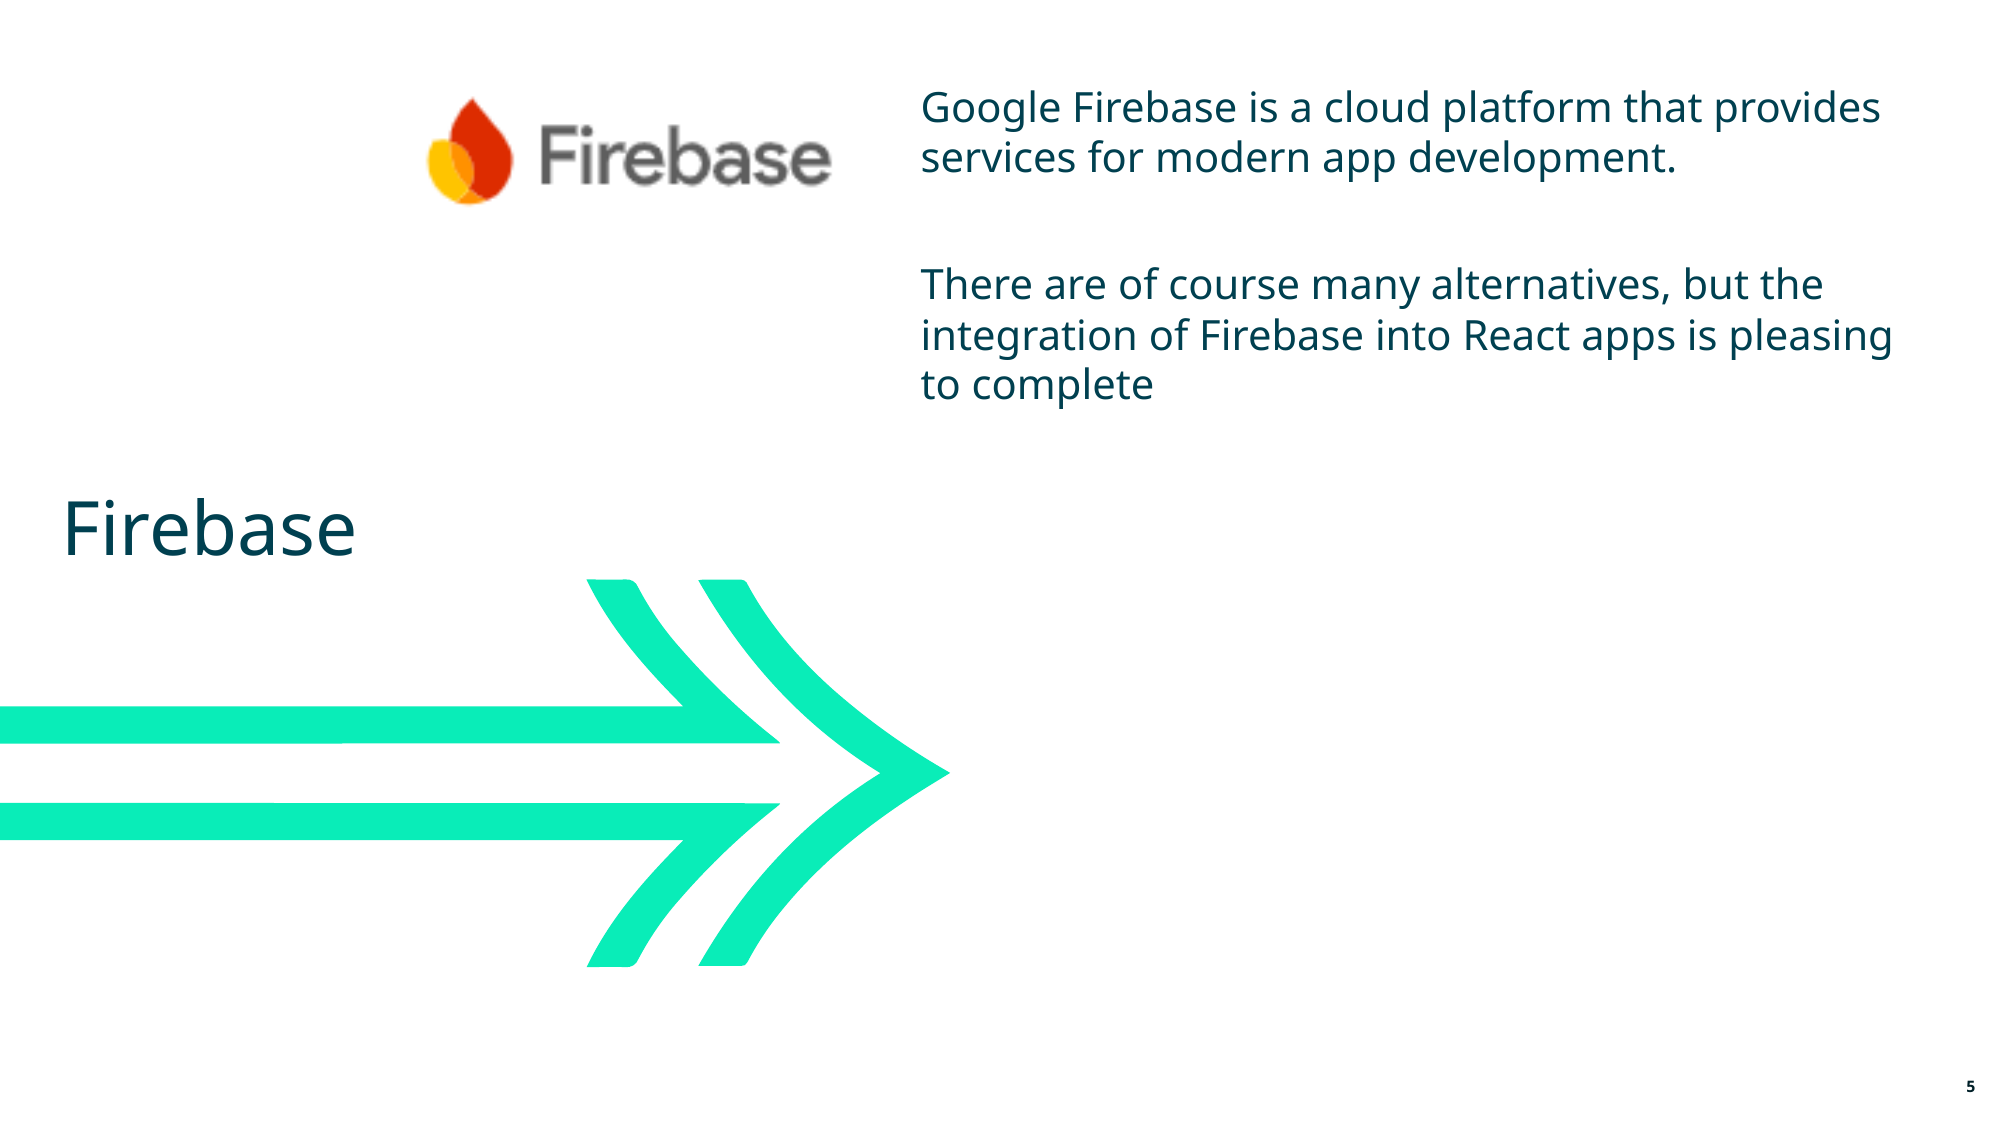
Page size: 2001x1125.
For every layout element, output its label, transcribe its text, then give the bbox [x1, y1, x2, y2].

slide_number 5 [1846, 1068, 1976, 1098]
list Firebase [61, 450, 668, 571]
text_box Google Firebase is a cloud platform that provides services for modern app development. There are of course many alternatives, but the integration of Firebase into React apps is pleasing to complete [920, 81, 1911, 575]
picture [402, 81, 880, 213]
